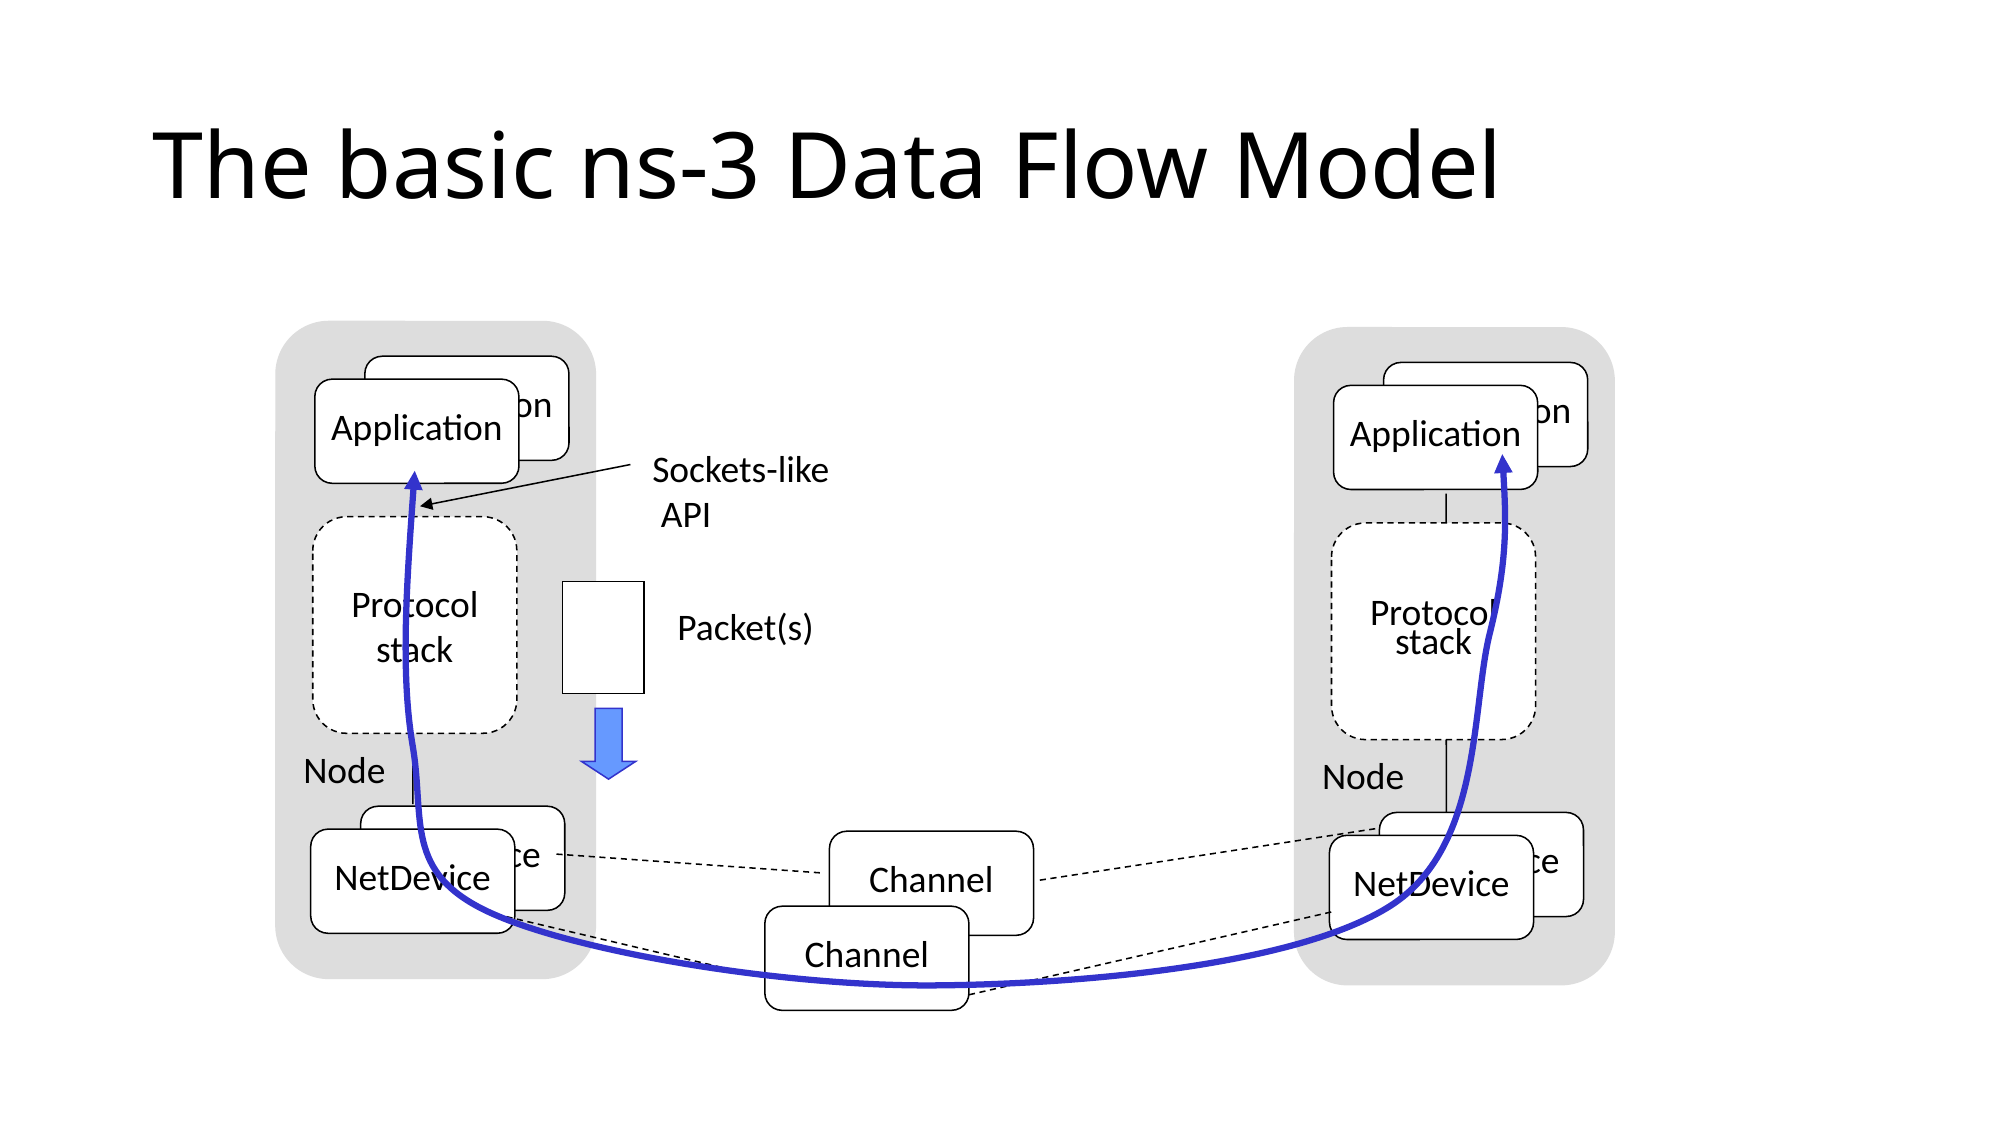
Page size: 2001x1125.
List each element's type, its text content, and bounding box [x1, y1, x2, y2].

title The basic ns-3 Data Flow Model [137, 59, 1863, 278]
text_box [275, 320, 1615, 1011]
